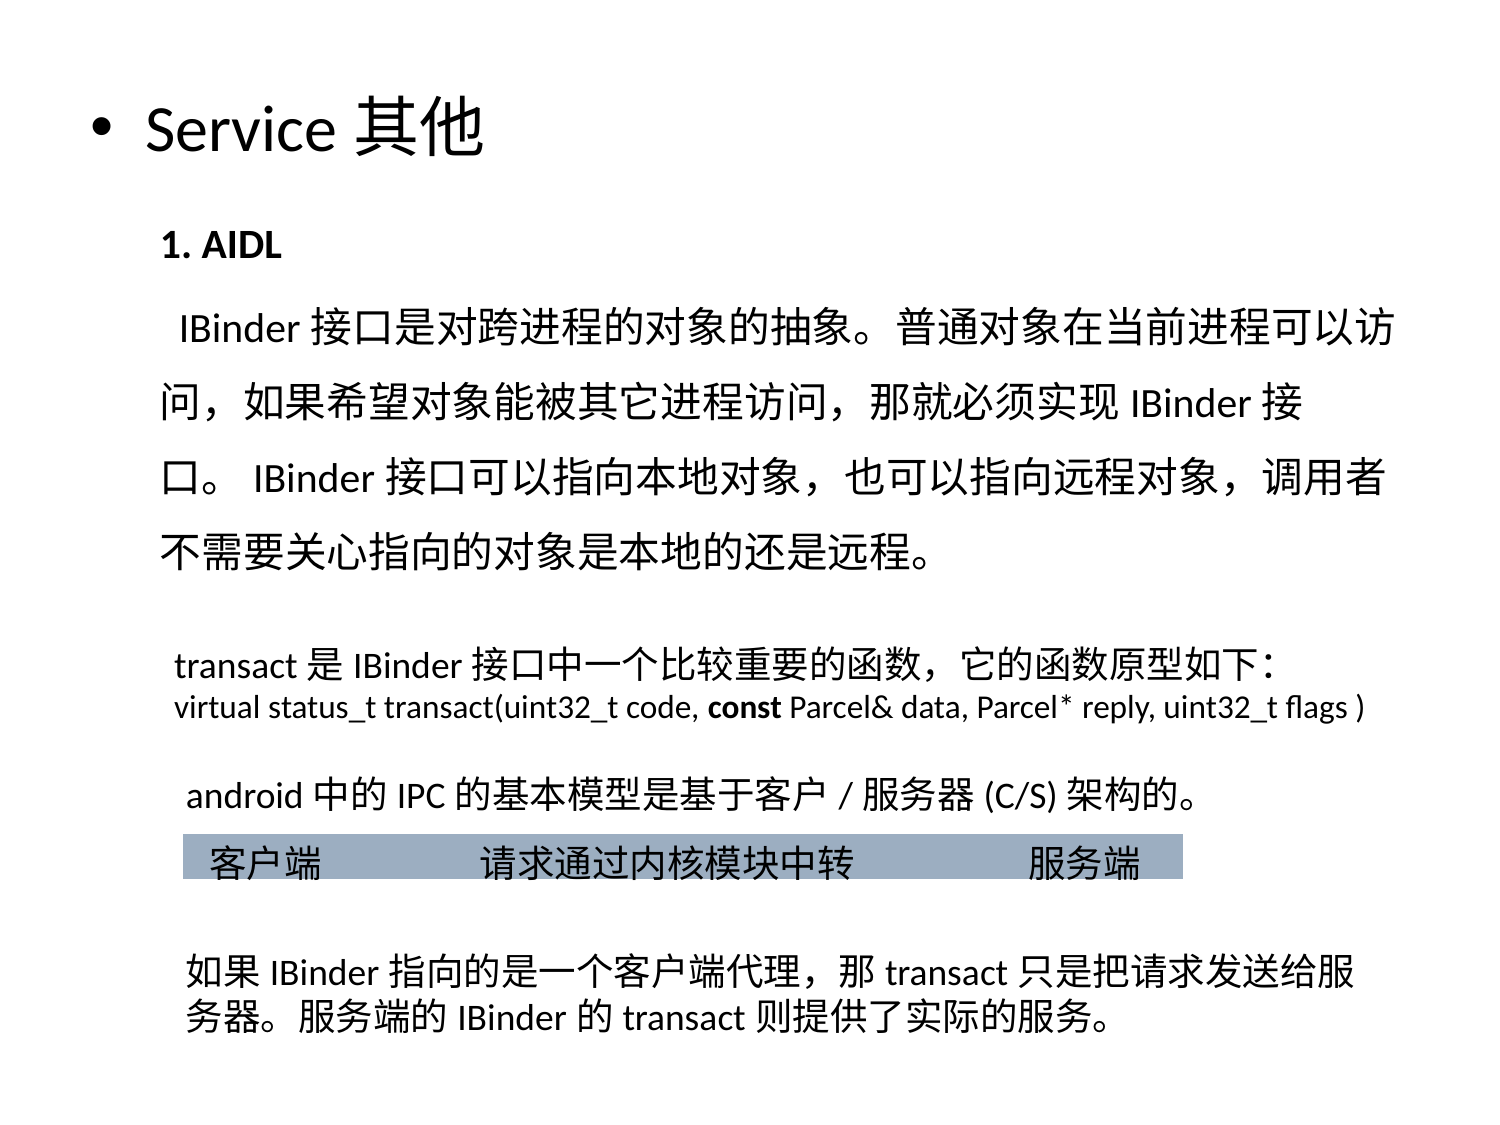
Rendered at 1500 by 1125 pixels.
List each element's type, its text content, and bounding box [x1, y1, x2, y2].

list Service其他 [75, 78, 1425, 173]
table_header 请求通过内核模块中转 [348, 834, 986, 879]
table_header 服务端 [986, 834, 1183, 879]
text_box 如果IBinder指向的是一个客户端代理，那transact只是把请求发送给服务器。服务端的IBinder的transact则提供了实际的服务。 [171, 940, 1376, 1046]
text_box transact是IBinder接口中一个比较重要的函数，它的函数原型如下： virtual status_t transact(uint32_t code, const Parcel& data, Parcel* reply, uint32_t flags ) [159, 633, 1424, 733]
text_box android中的IPC的基本模型是基于客户/服务器(C/S)架构的。 [171, 763, 1376, 823]
text_box 1. AIDL IBinder接口是对跨进程的对象的抽象。普通对象在当前进程可以访问，如果希望对象能被其它进程访问，那就必须实现IBinder接口。IBinder接口可以指向本地对象，也可以指向远程对象，调用者不需要关心指向的对象是本地的还是远程。 [88, 184, 1439, 1047]
table_header 客户端 [183, 834, 348, 879]
